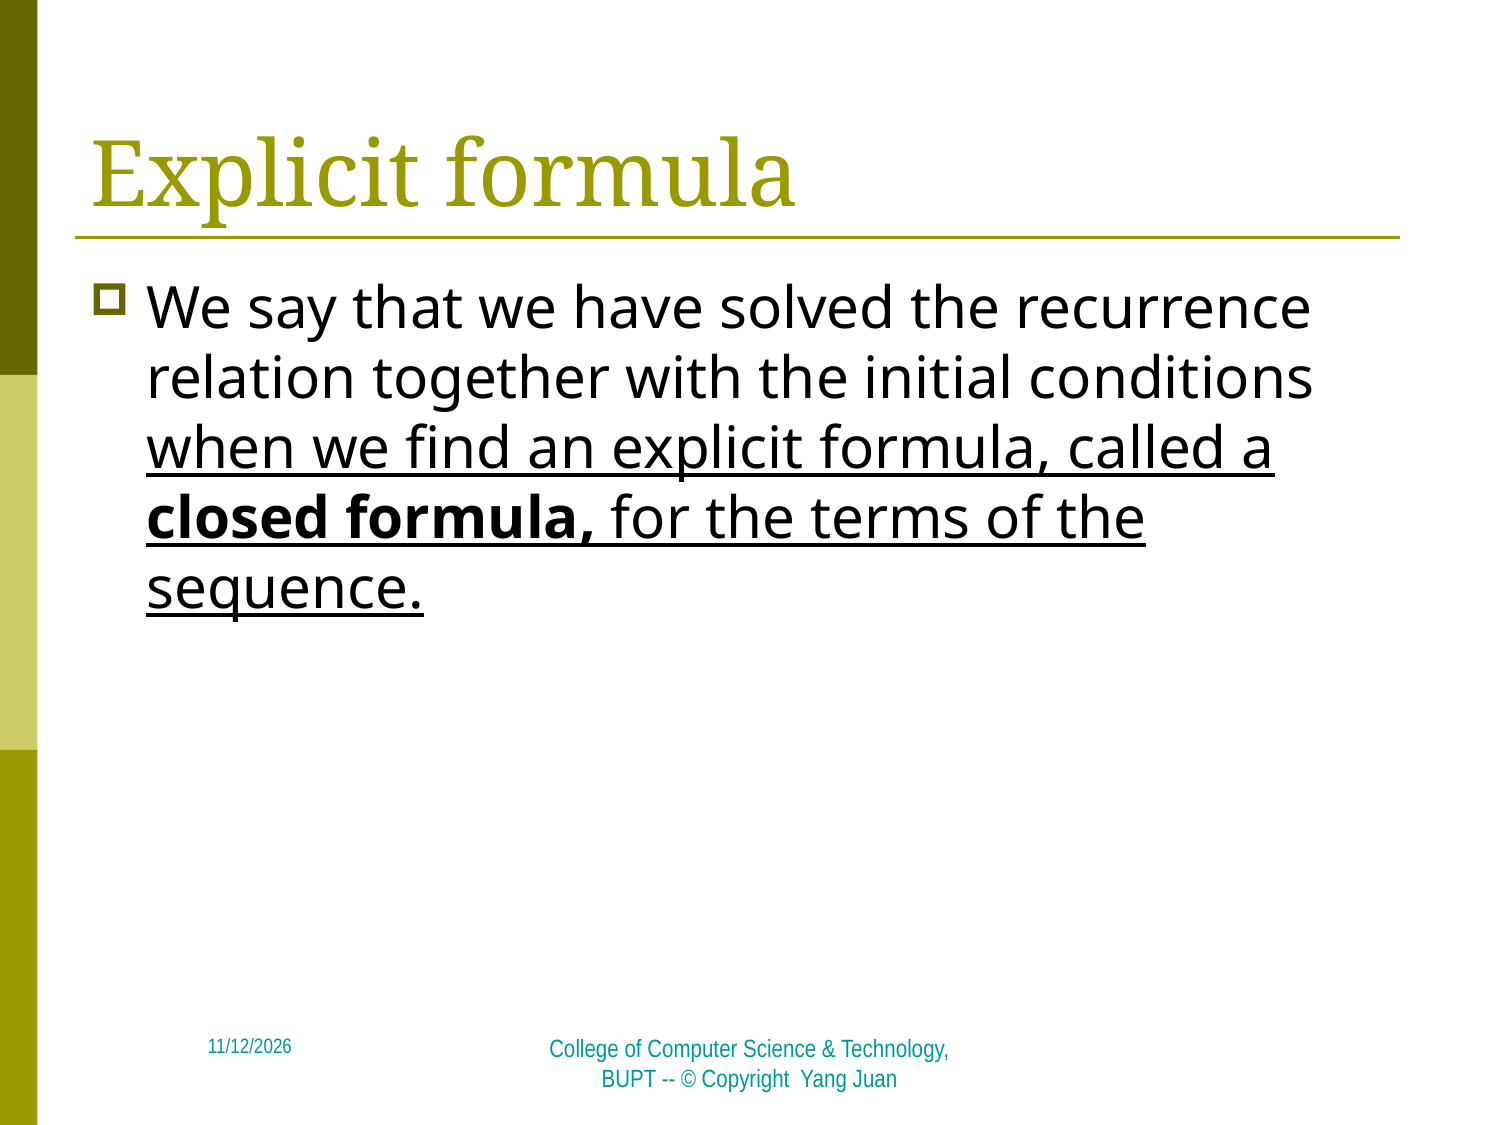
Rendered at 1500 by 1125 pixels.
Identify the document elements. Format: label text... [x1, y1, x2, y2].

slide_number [75, 1025, 425, 1100]
title Explicit formula [75, 45, 1425, 233]
footer College of Computer Science & Technology, BUPT -- © Copyright Yang Juan [512, 1025, 988, 1100]
list We say that we have solved the recurrence relation together with the initial conditions when we find an explicit formula, called a closed formula, for the terms of the sequence. [75, 262, 1425, 1006]
